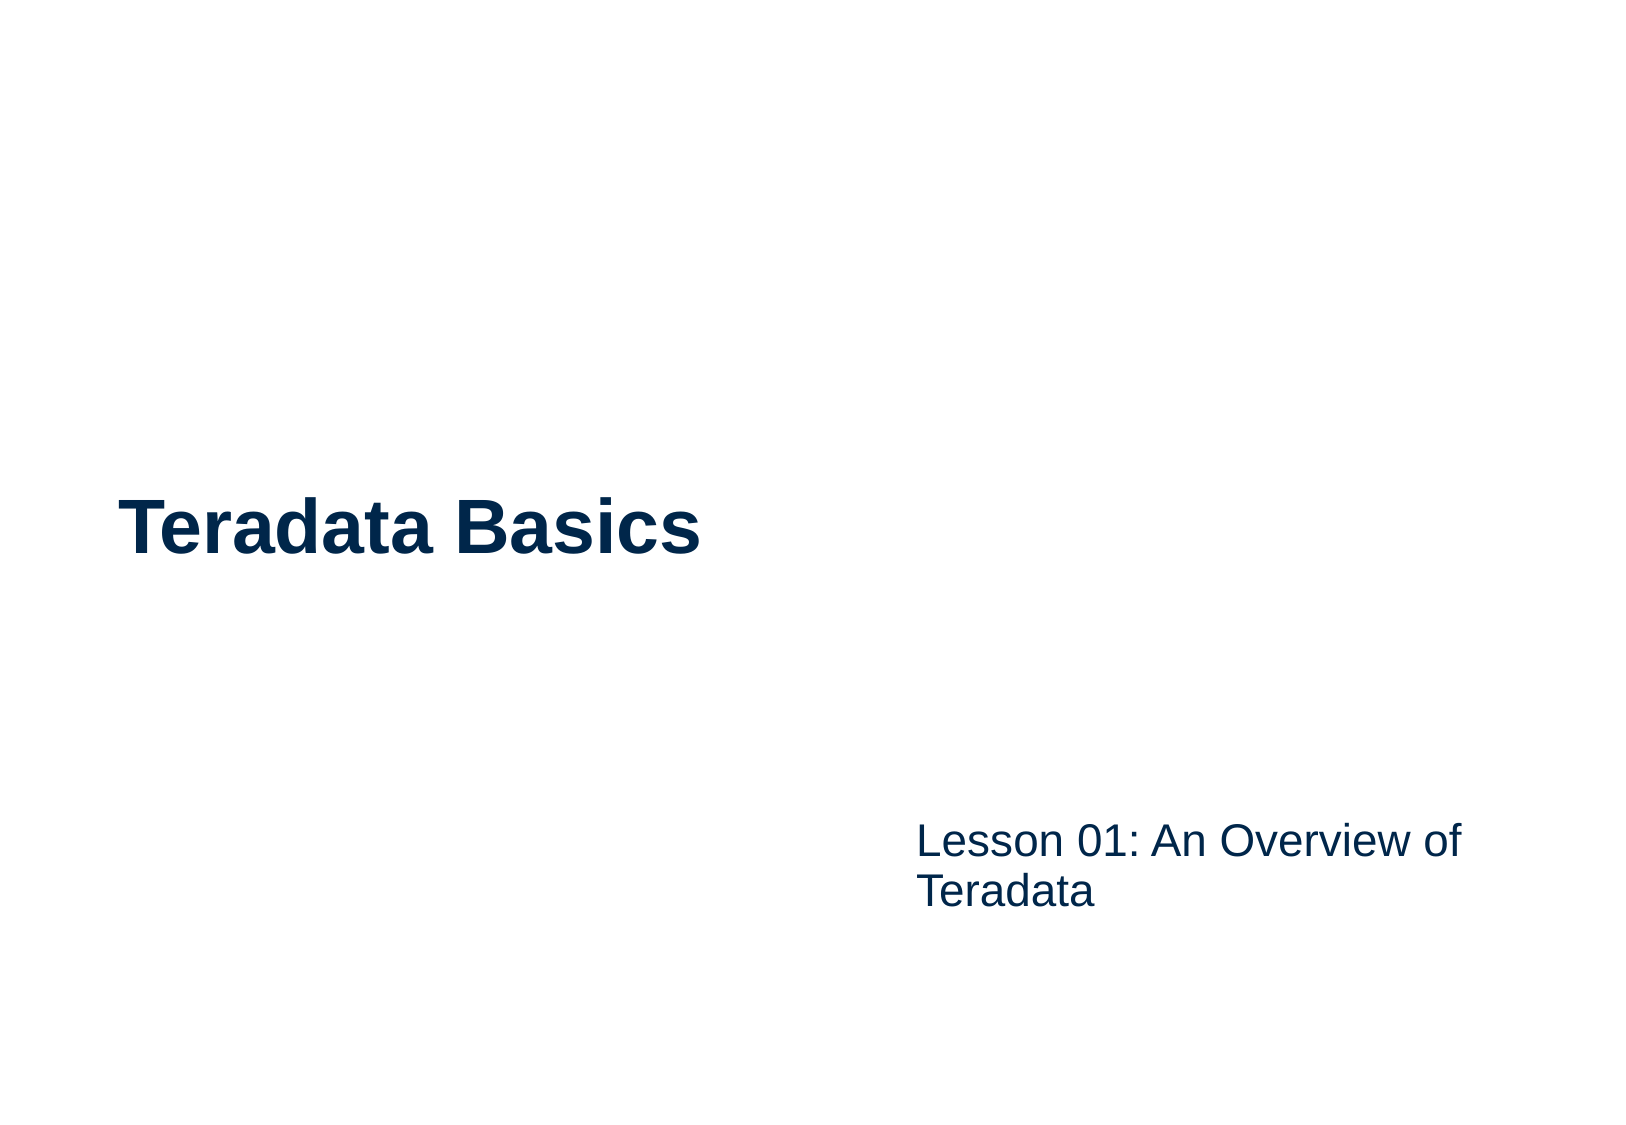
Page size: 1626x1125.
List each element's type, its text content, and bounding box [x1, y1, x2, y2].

subtitle Lesson 01: An Overview of Teradata [798, 811, 1625, 956]
title Teradata Basics [0, 485, 895, 666]
